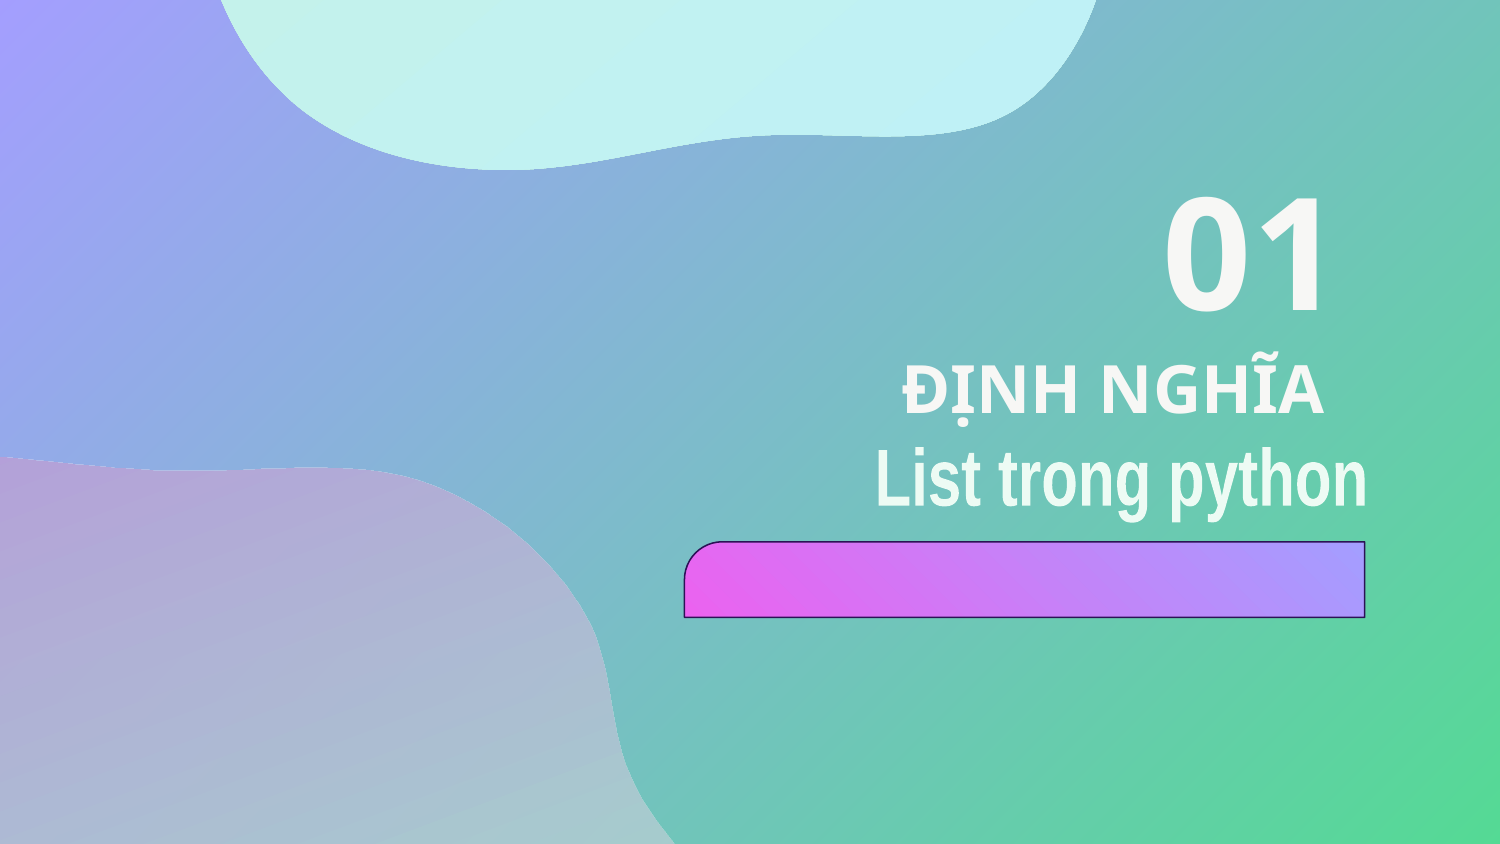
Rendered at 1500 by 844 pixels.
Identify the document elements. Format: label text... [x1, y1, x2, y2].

title 01 [1102, 155, 1357, 357]
title ĐỊNH NGHĨA [552, 331, 1357, 448]
text_box [684, 541, 1365, 618]
